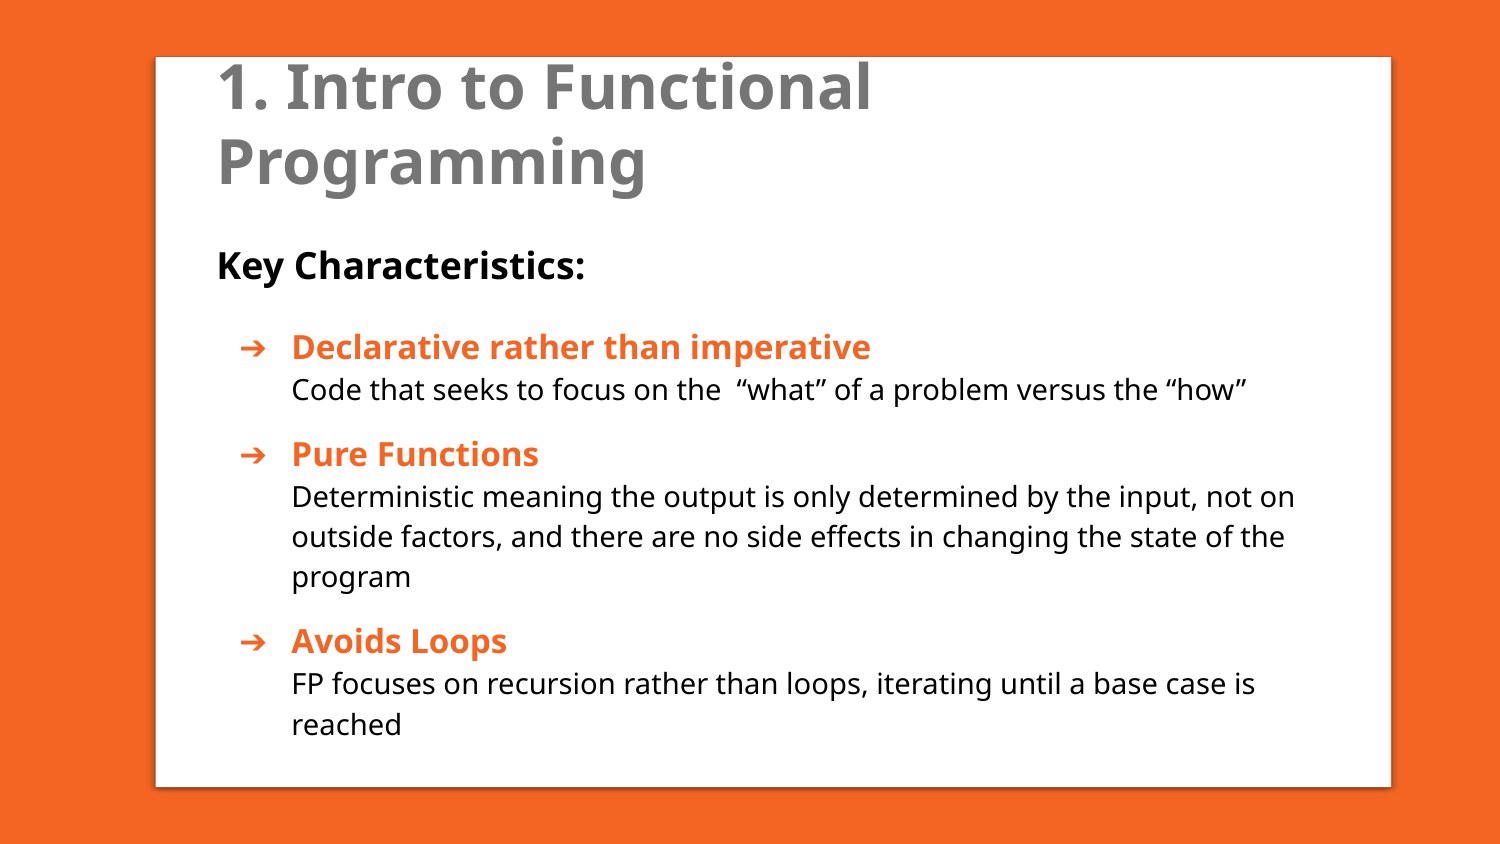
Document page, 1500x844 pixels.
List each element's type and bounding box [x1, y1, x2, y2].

picture [106, 26, 1442, 818]
